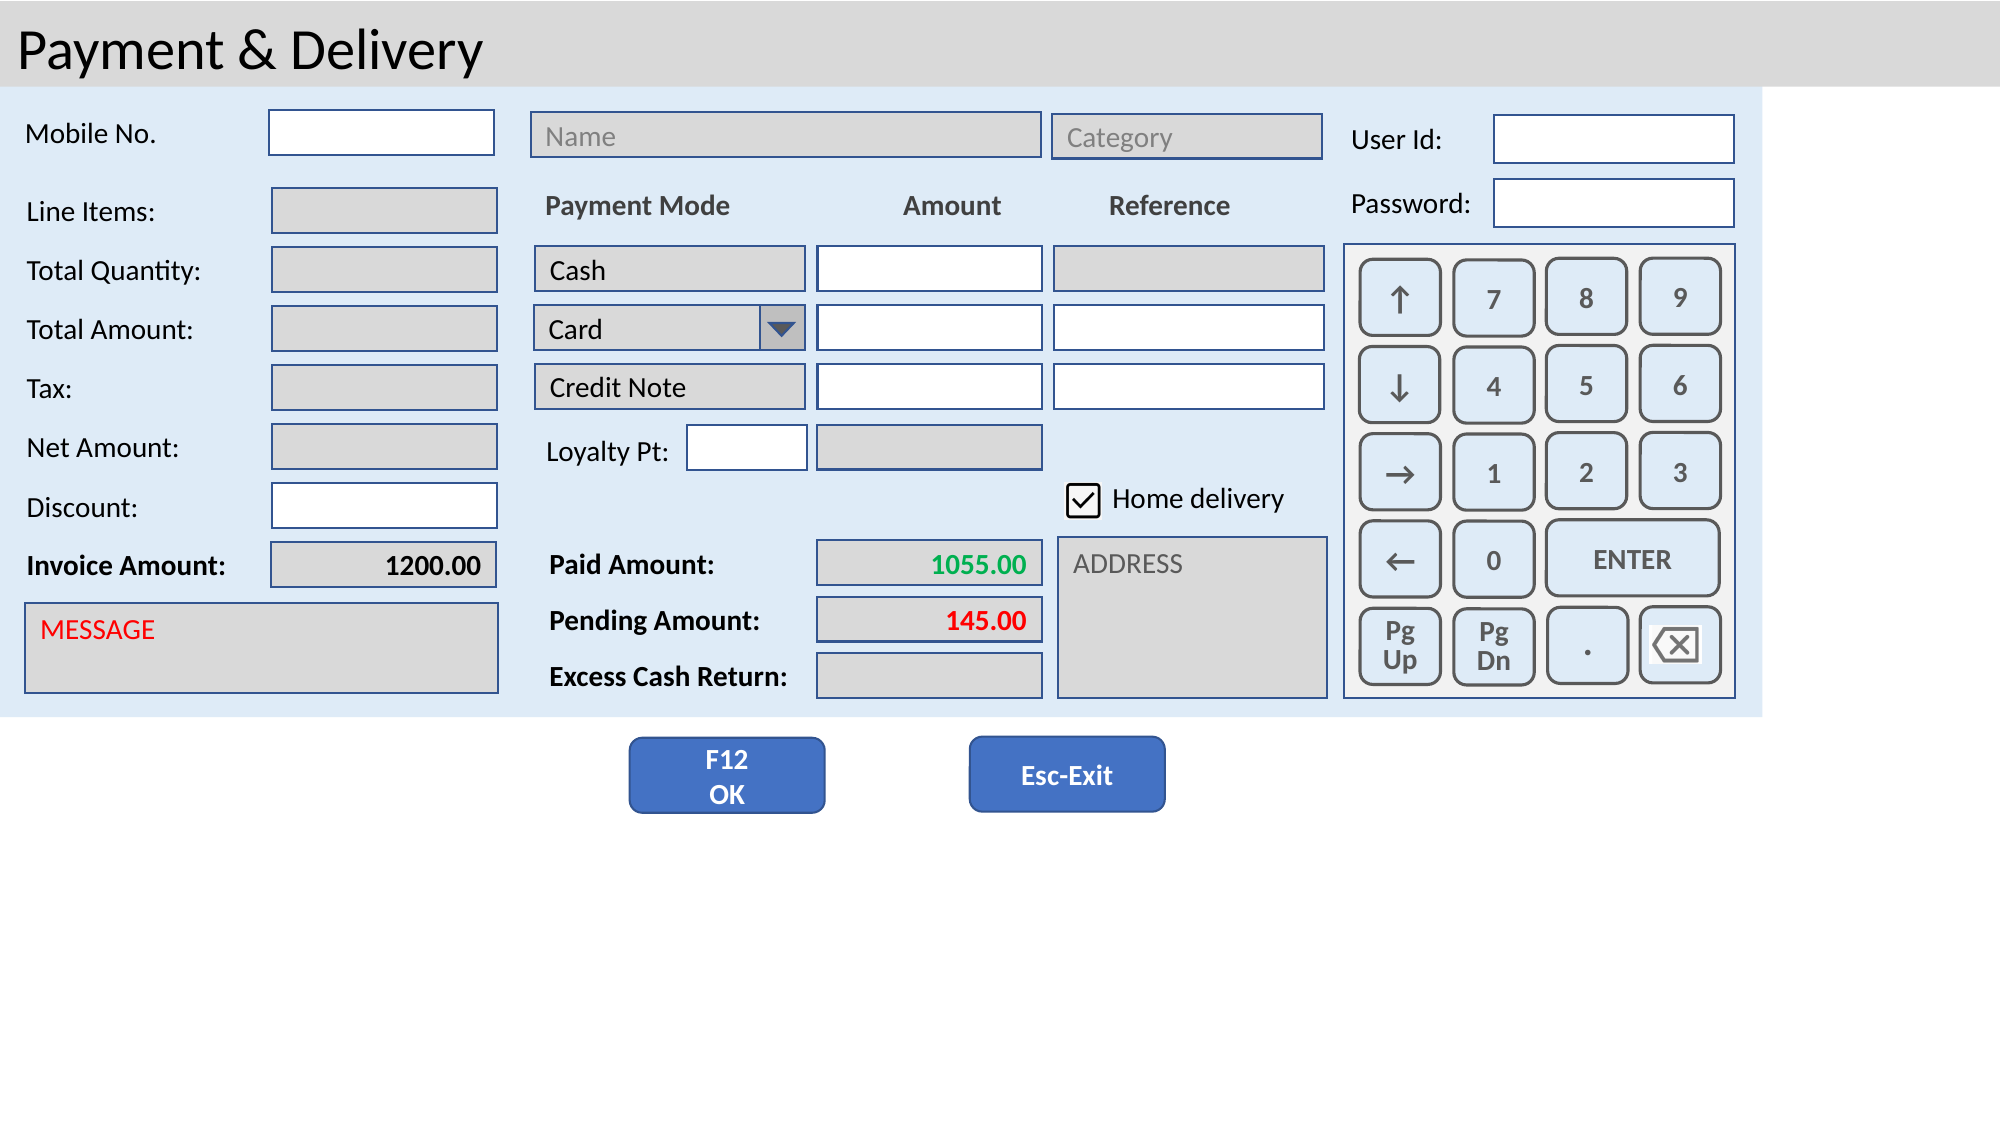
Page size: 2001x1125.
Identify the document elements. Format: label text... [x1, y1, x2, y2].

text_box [535, 245, 1325, 291]
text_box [11, 538, 496, 590]
text_box MESSAGE [24, 602, 499, 694]
text_box F12 OK [628, 736, 826, 814]
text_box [11, 303, 498, 354]
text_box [535, 363, 1325, 409]
text_box Category [1051, 113, 1323, 160]
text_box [11, 480, 498, 531]
picture [1649, 625, 1702, 664]
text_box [533, 305, 760, 351]
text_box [11, 243, 498, 295]
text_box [534, 593, 1042, 645]
text_box User Id: [1336, 112, 1502, 163]
text_box Esc-Exit [968, 735, 1166, 813]
text_box Mobile No. [10, 107, 249, 158]
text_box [11, 184, 498, 236]
text_box Password: [1336, 176, 1502, 227]
text_box [1493, 178, 1735, 228]
text_box [1493, 114, 1735, 164]
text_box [531, 424, 1043, 476]
text_box Reference [1035, 175, 1305, 231]
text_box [806, 305, 1325, 351]
text_box Home delivery [1097, 472, 1323, 522]
text_box [268, 109, 495, 156]
text_box Name [530, 111, 1042, 158]
picture [1064, 482, 1102, 520]
text_box [0, 88, 1763, 718]
text_box Payment Mode [530, 177, 800, 229]
text_box Amount [817, 175, 1035, 231]
text_box [0, 0, 2000, 88]
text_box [760, 305, 806, 351]
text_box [11, 421, 498, 472]
text_box Payment & Delivery [3, 3, 529, 89]
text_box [534, 650, 1042, 701]
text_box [1343, 243, 1736, 698]
text_box ADDRESS [1057, 536, 1328, 699]
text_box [11, 362, 498, 413]
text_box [534, 537, 1042, 589]
